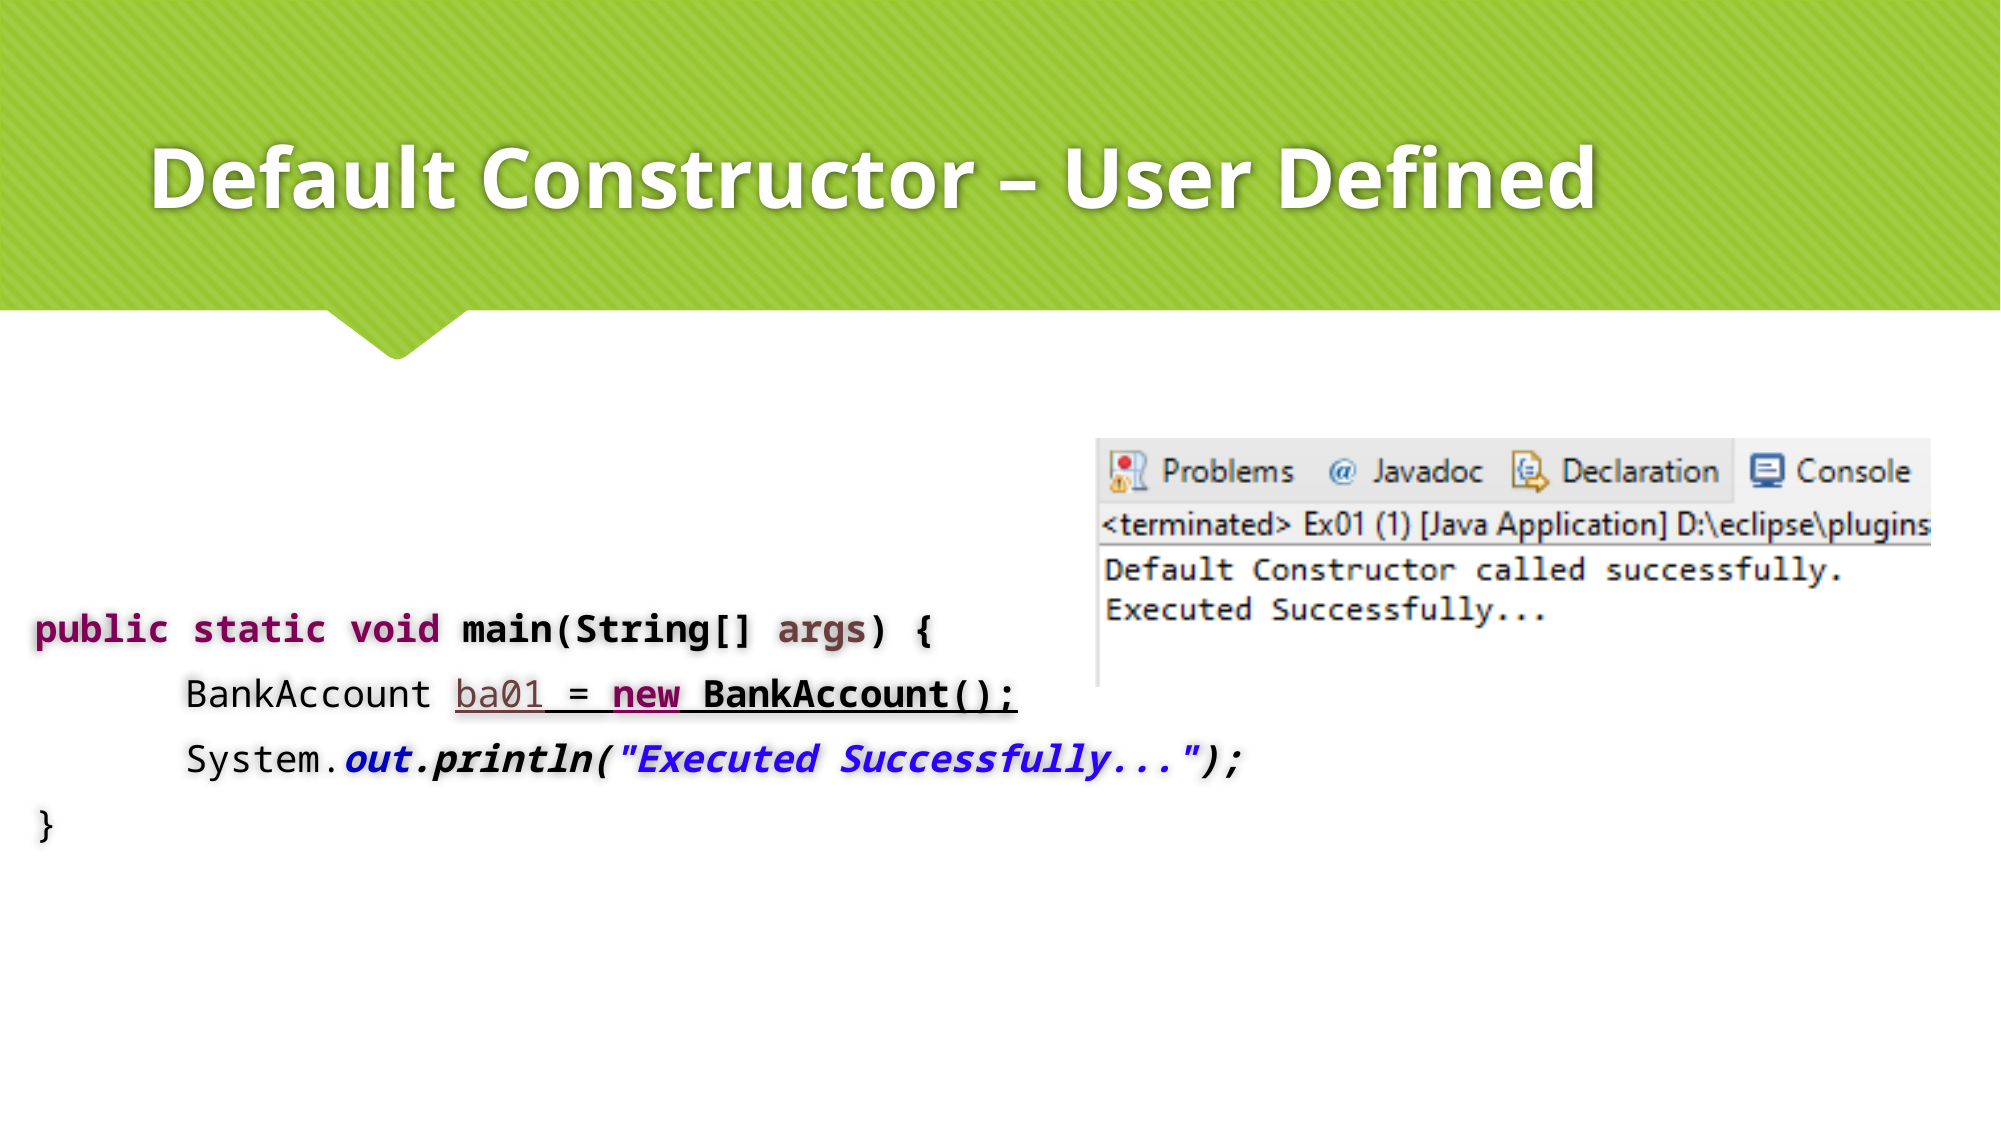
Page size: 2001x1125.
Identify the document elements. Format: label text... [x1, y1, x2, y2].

title Default Constructor – User Defined [132, 73, 1868, 233]
picture [1095, 438, 1931, 687]
list public static void main(String[] args) { BankAccount ba01 = new BankAccount(); System.out.println("Executed Successfully..."); } [19, 344, 2000, 1105]
